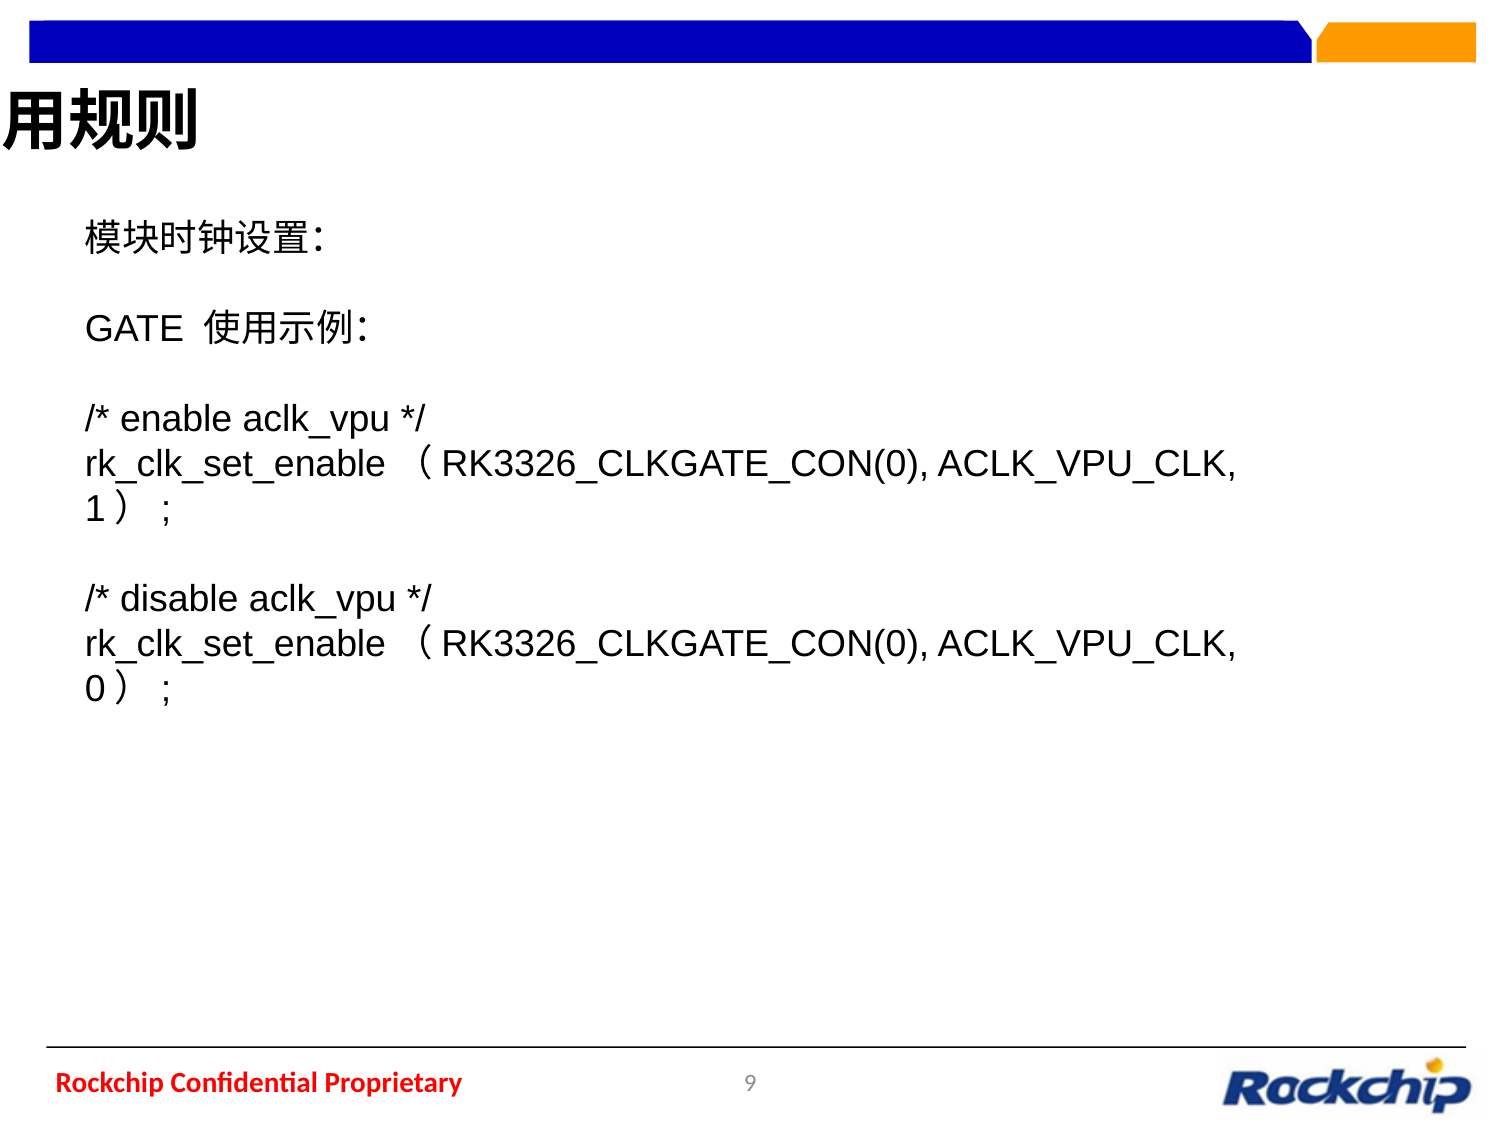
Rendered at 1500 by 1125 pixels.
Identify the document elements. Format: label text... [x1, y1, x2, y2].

picture [1347, 1052, 1483, 1118]
text_box 模块时钟设置： GATE 使用示例： /* enable aclk_vpu */ rk_clk_set_enable（RK3326_CLKGATE_CON(0), ACLK_VPU_CLK, 1）; /* disable aclk_vpu */ rk_clk_set_enable（RK3326_CLKGATE_CON(0), ACLK_VPU_CLK, 0）; [69, 206, 1347, 1122]
text_box 使用规则 [0, 79, 517, 230]
